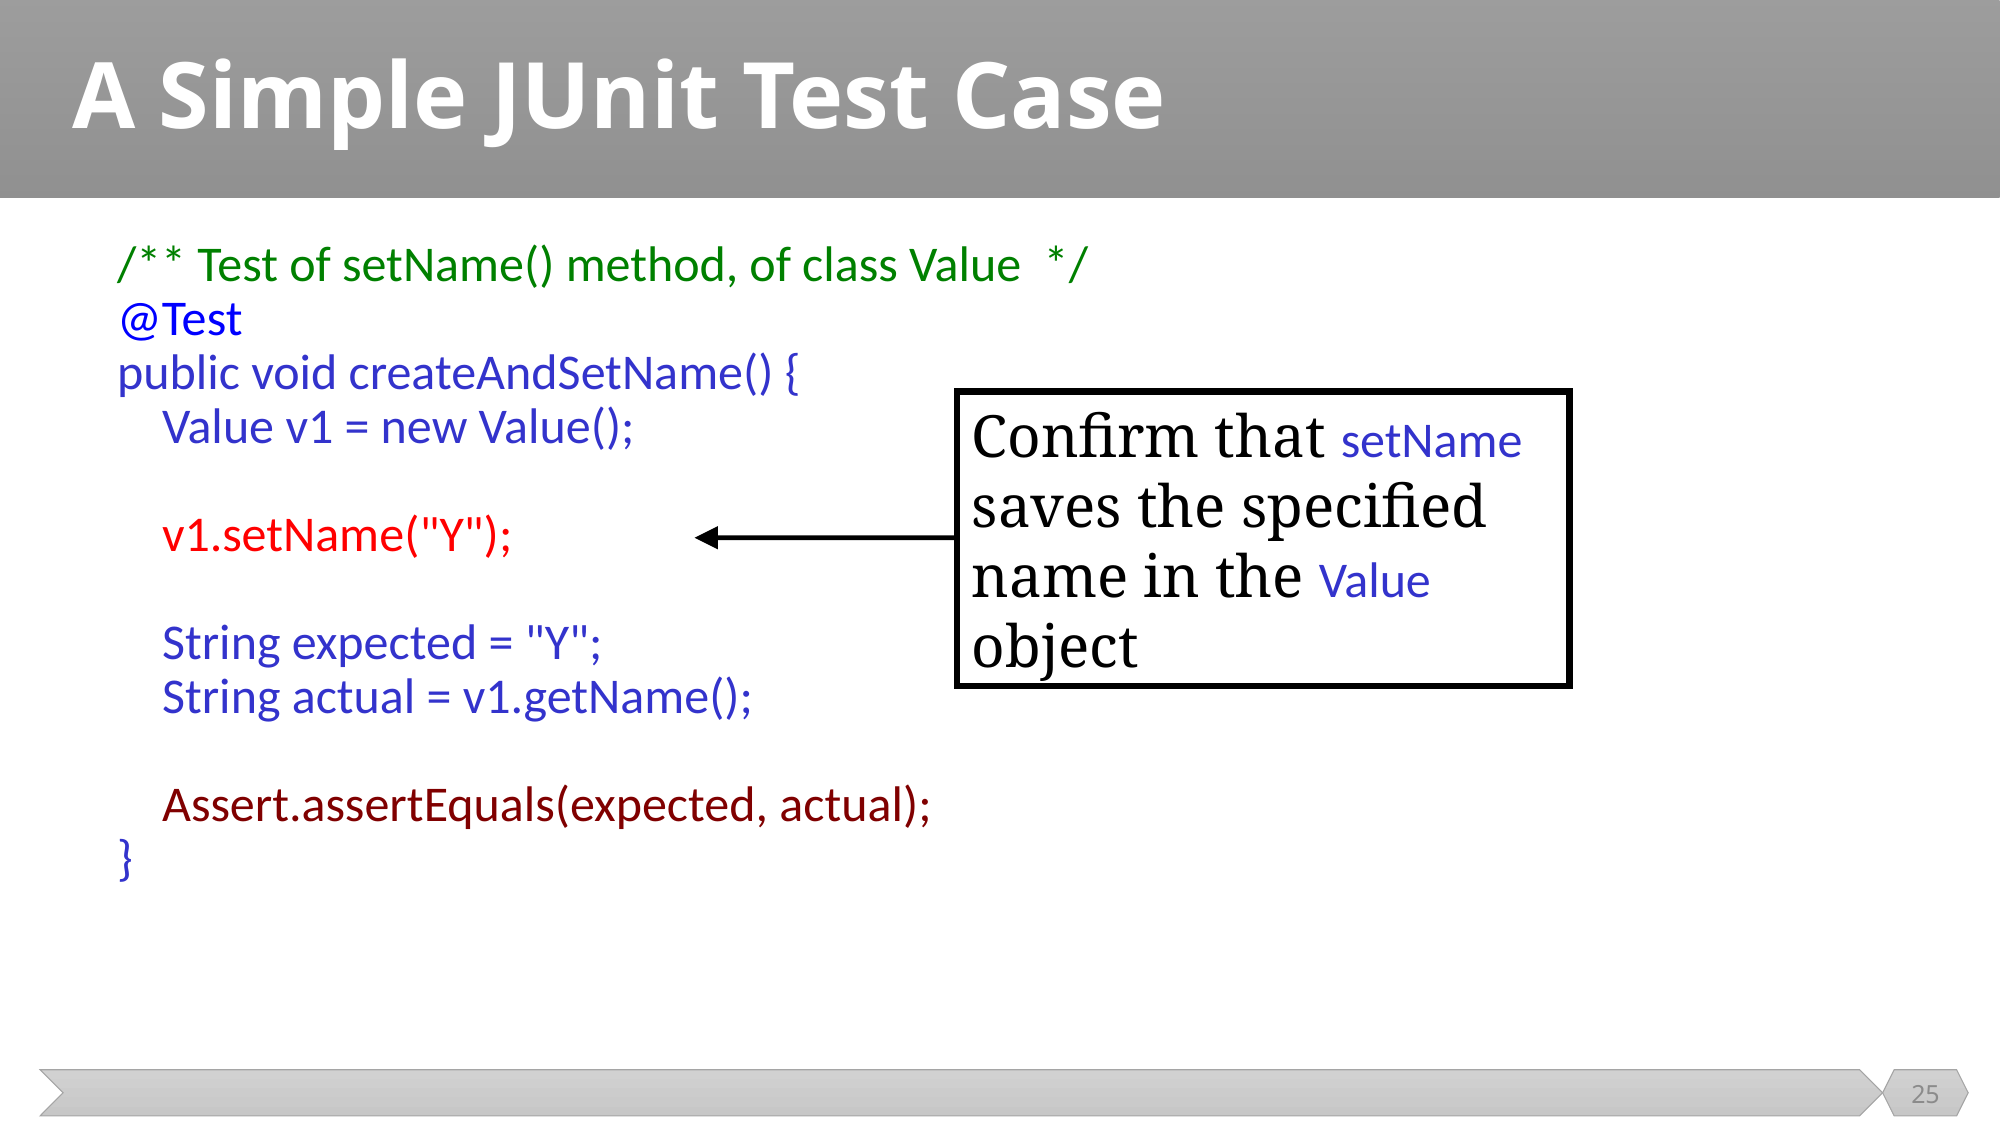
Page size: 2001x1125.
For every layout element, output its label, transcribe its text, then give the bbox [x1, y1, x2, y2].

slide_number 25 [1882, 1065, 1969, 1125]
list /** Test of setName() method, of class Value */ @Test public void createAndSetName() { Value v1 = new Value(); v1.setName("Y"); String expected = "Y"; String actual = v1.getName(); Assert.assertEquals(expected, actual); } [56, 230, 1969, 1010]
text_box [694, 527, 958, 549]
title A Simple JUnit Test Case [56, 0, 1969, 199]
text_box Confirm that setName saves the specified name in the Value object [957, 391, 1570, 687]
